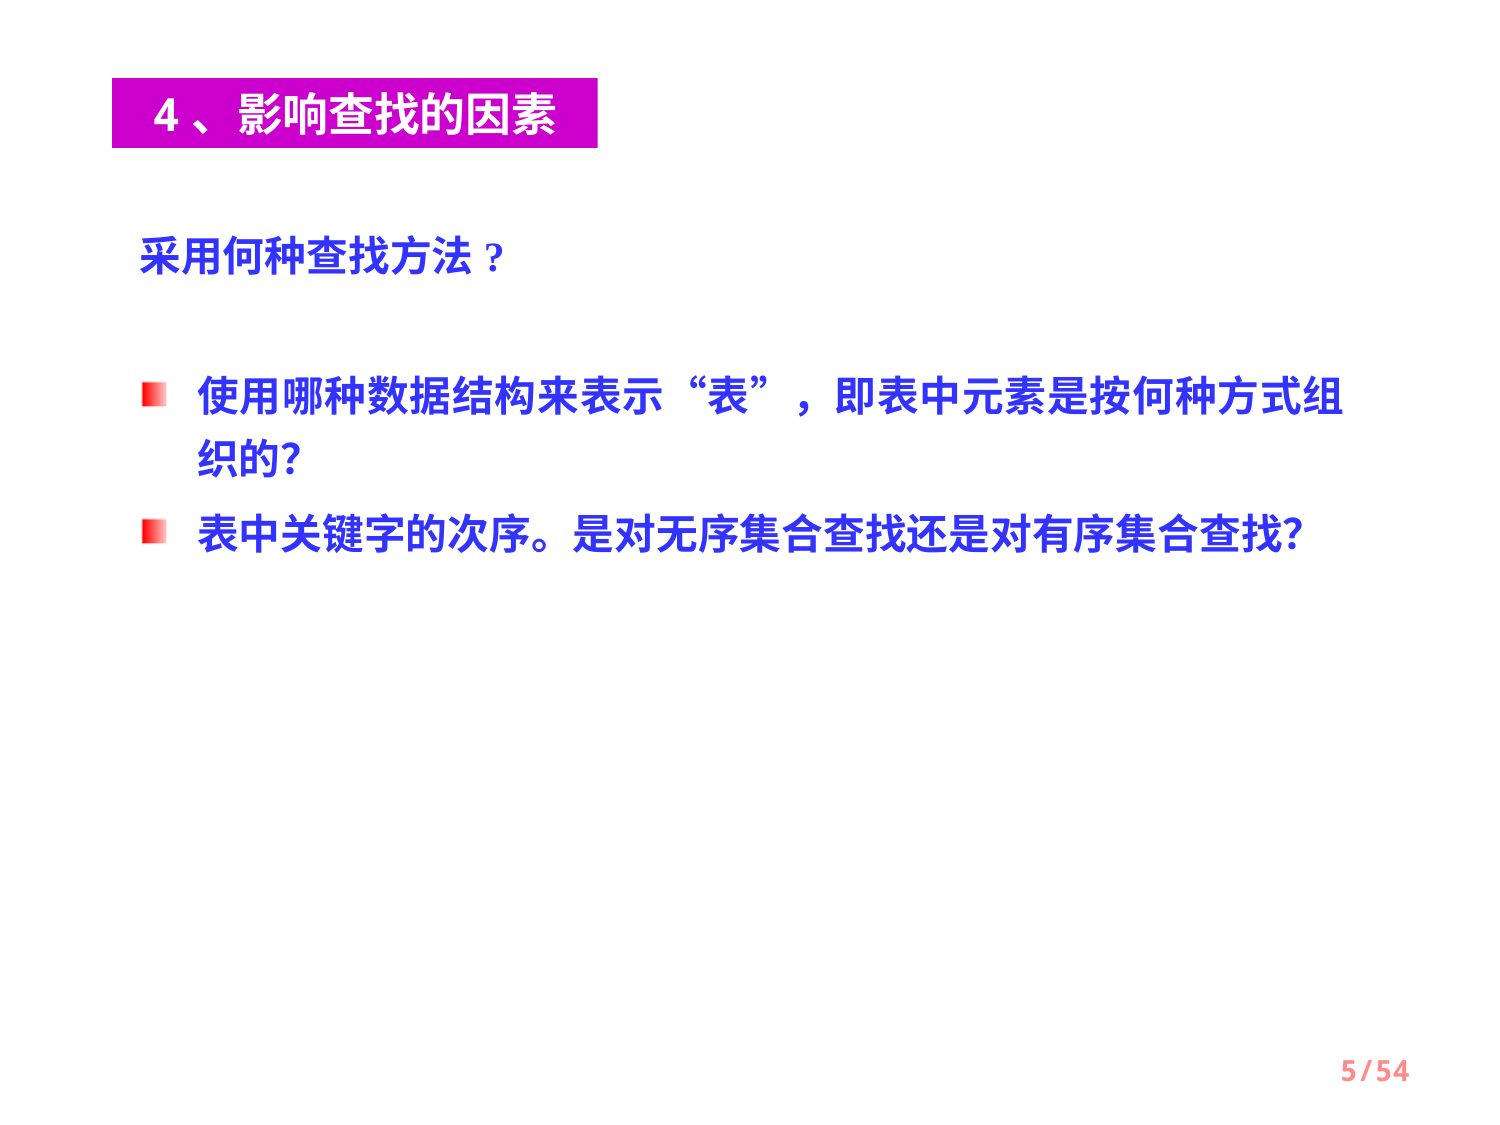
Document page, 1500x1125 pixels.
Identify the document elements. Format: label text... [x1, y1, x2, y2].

text_box 使用哪种数据结构来表示“表”，即表中元素是按何种方式组织的？ 表中关键字的次序。是对无序集合查找还是对有序集合查找？ [115, 338, 1361, 577]
text_box 4、影响查找的因素 [112, 78, 598, 148]
slide_number 5/54 [1074, 1042, 1425, 1103]
text_box 采用何种查找方法? [105, 222, 739, 288]
picture [140, 380, 170, 410]
picture [140, 517, 170, 547]
